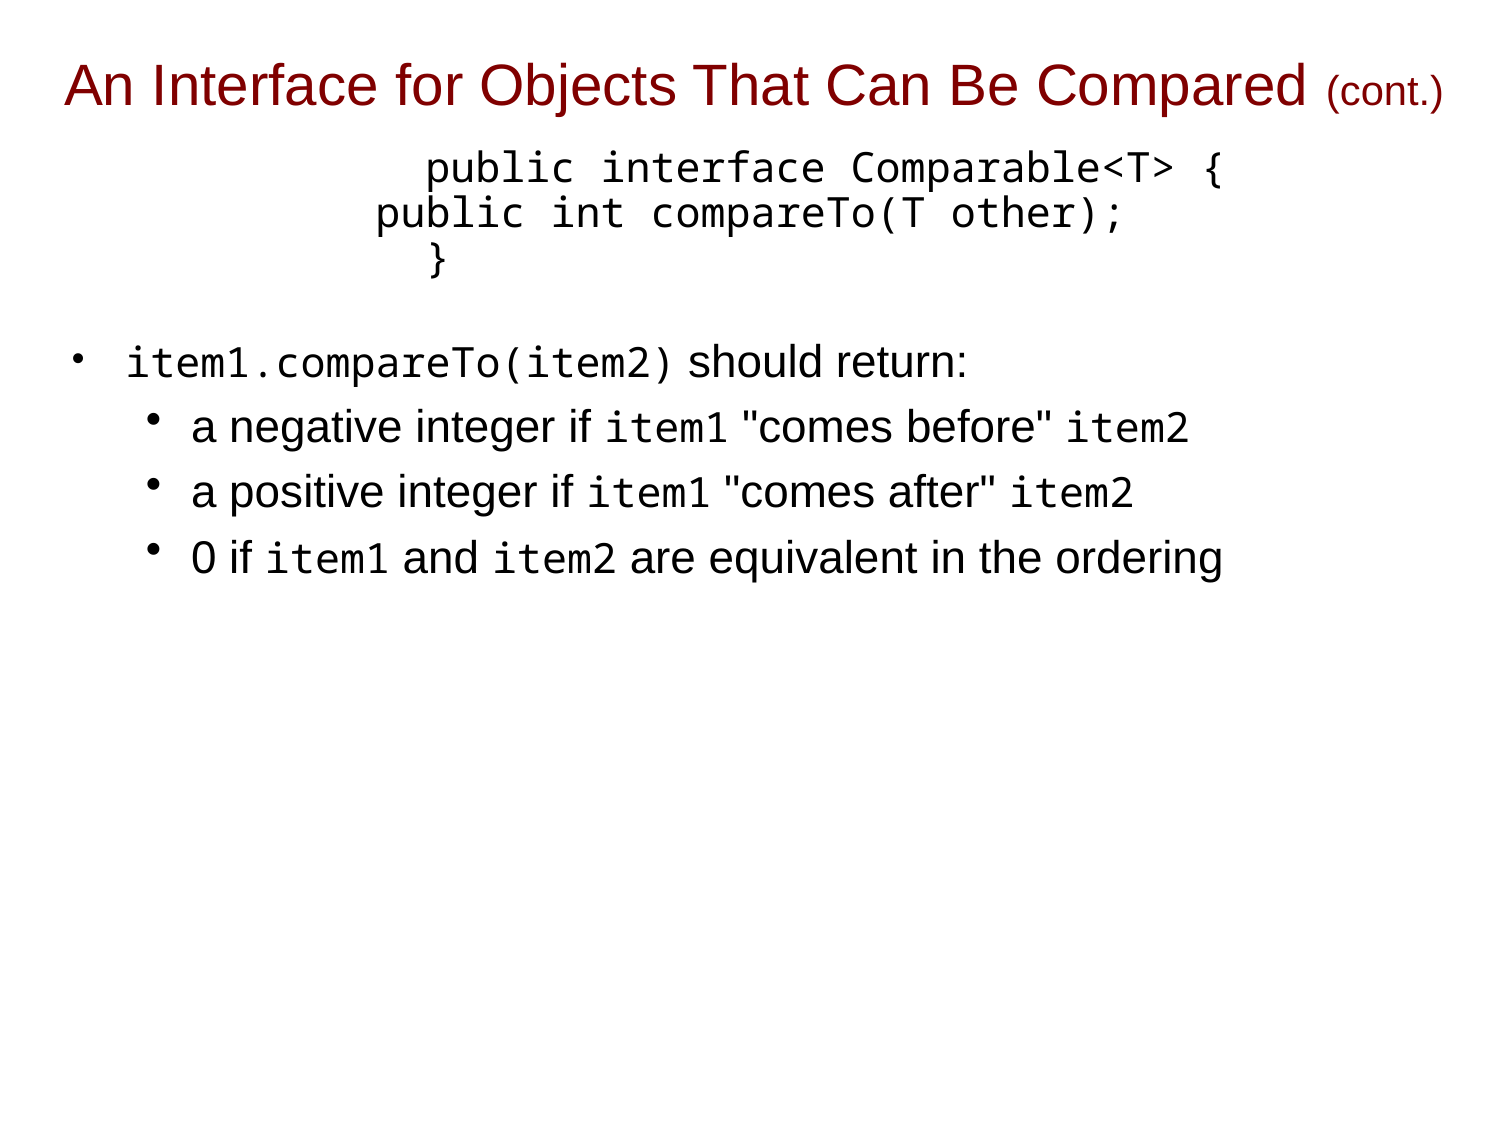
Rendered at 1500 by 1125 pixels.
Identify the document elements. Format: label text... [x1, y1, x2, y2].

title An Interface for Objects That Can Be Compared (cont.) [20, 12, 1489, 152]
list public interface Comparable<T> { public int compareTo(T other); } item1.compareTo(item2) should return: a negative integer if item1 "comes before" item2 a positive integer if item1 "comes after" item2 0 if item1 and item2 are equivalent in the ordering [55, 138, 1500, 1060]
